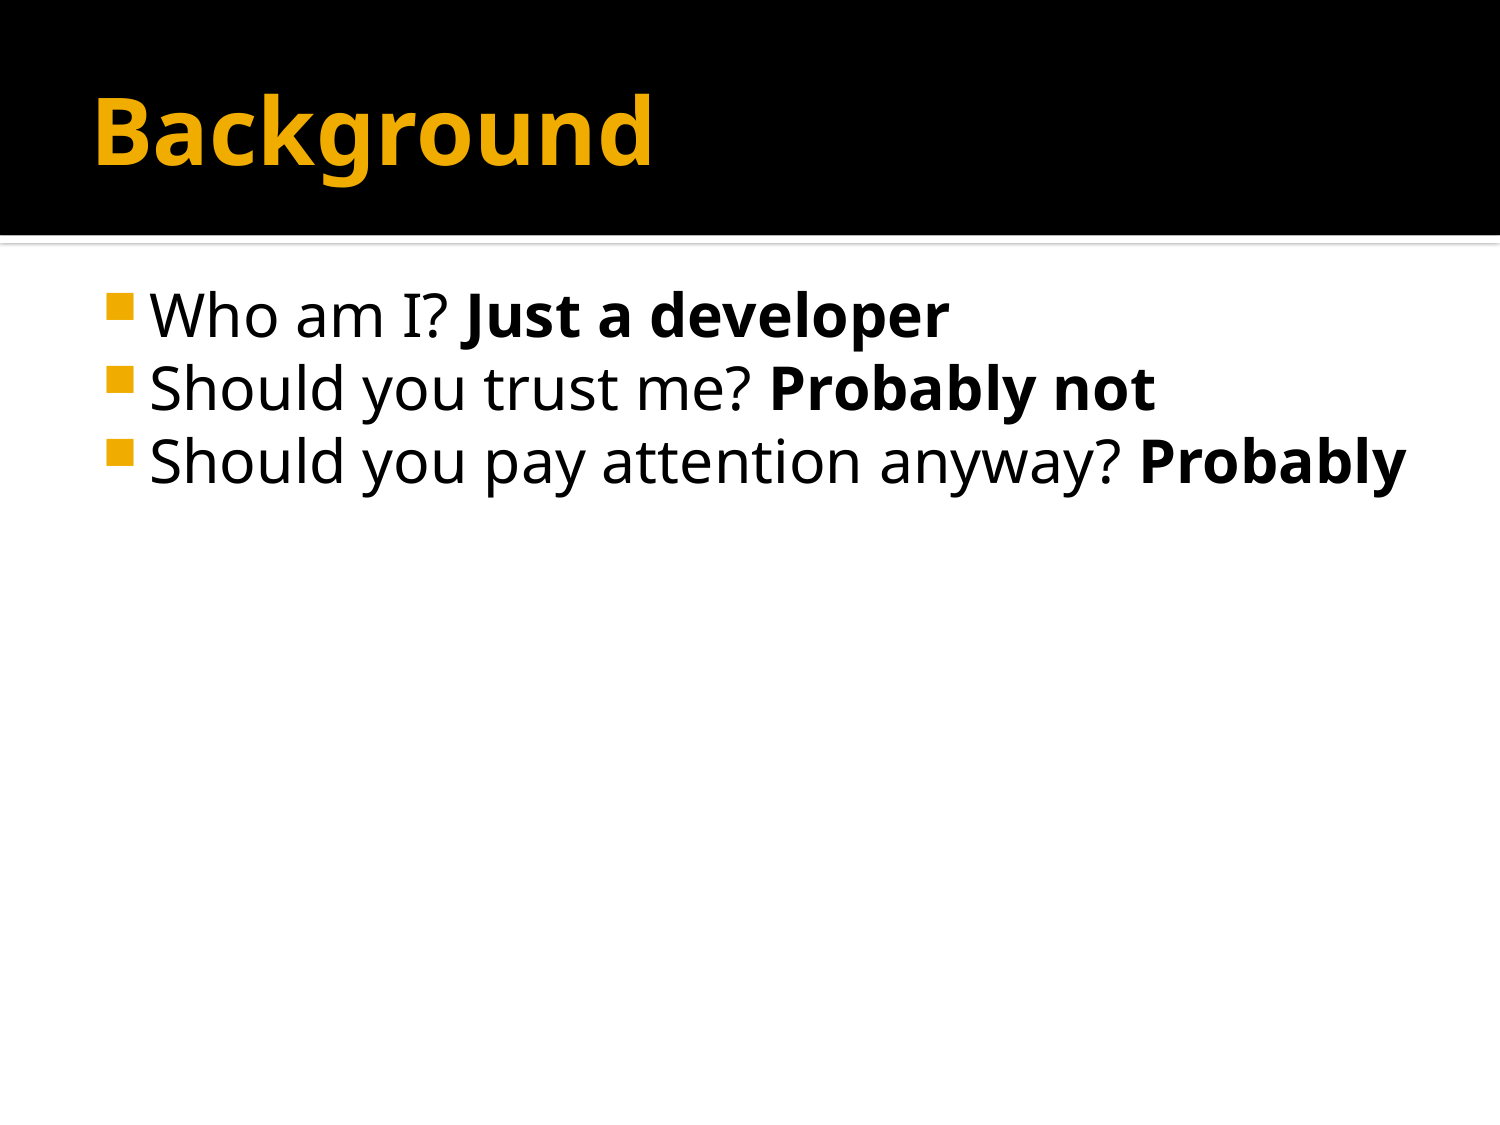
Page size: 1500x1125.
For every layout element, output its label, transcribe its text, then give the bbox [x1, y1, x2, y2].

title Background [75, 25, 1425, 231]
list Who am I? Just a developer Should you trust me? Probably not Should you pay attention anyway? Probably [75, 261, 1425, 570]
